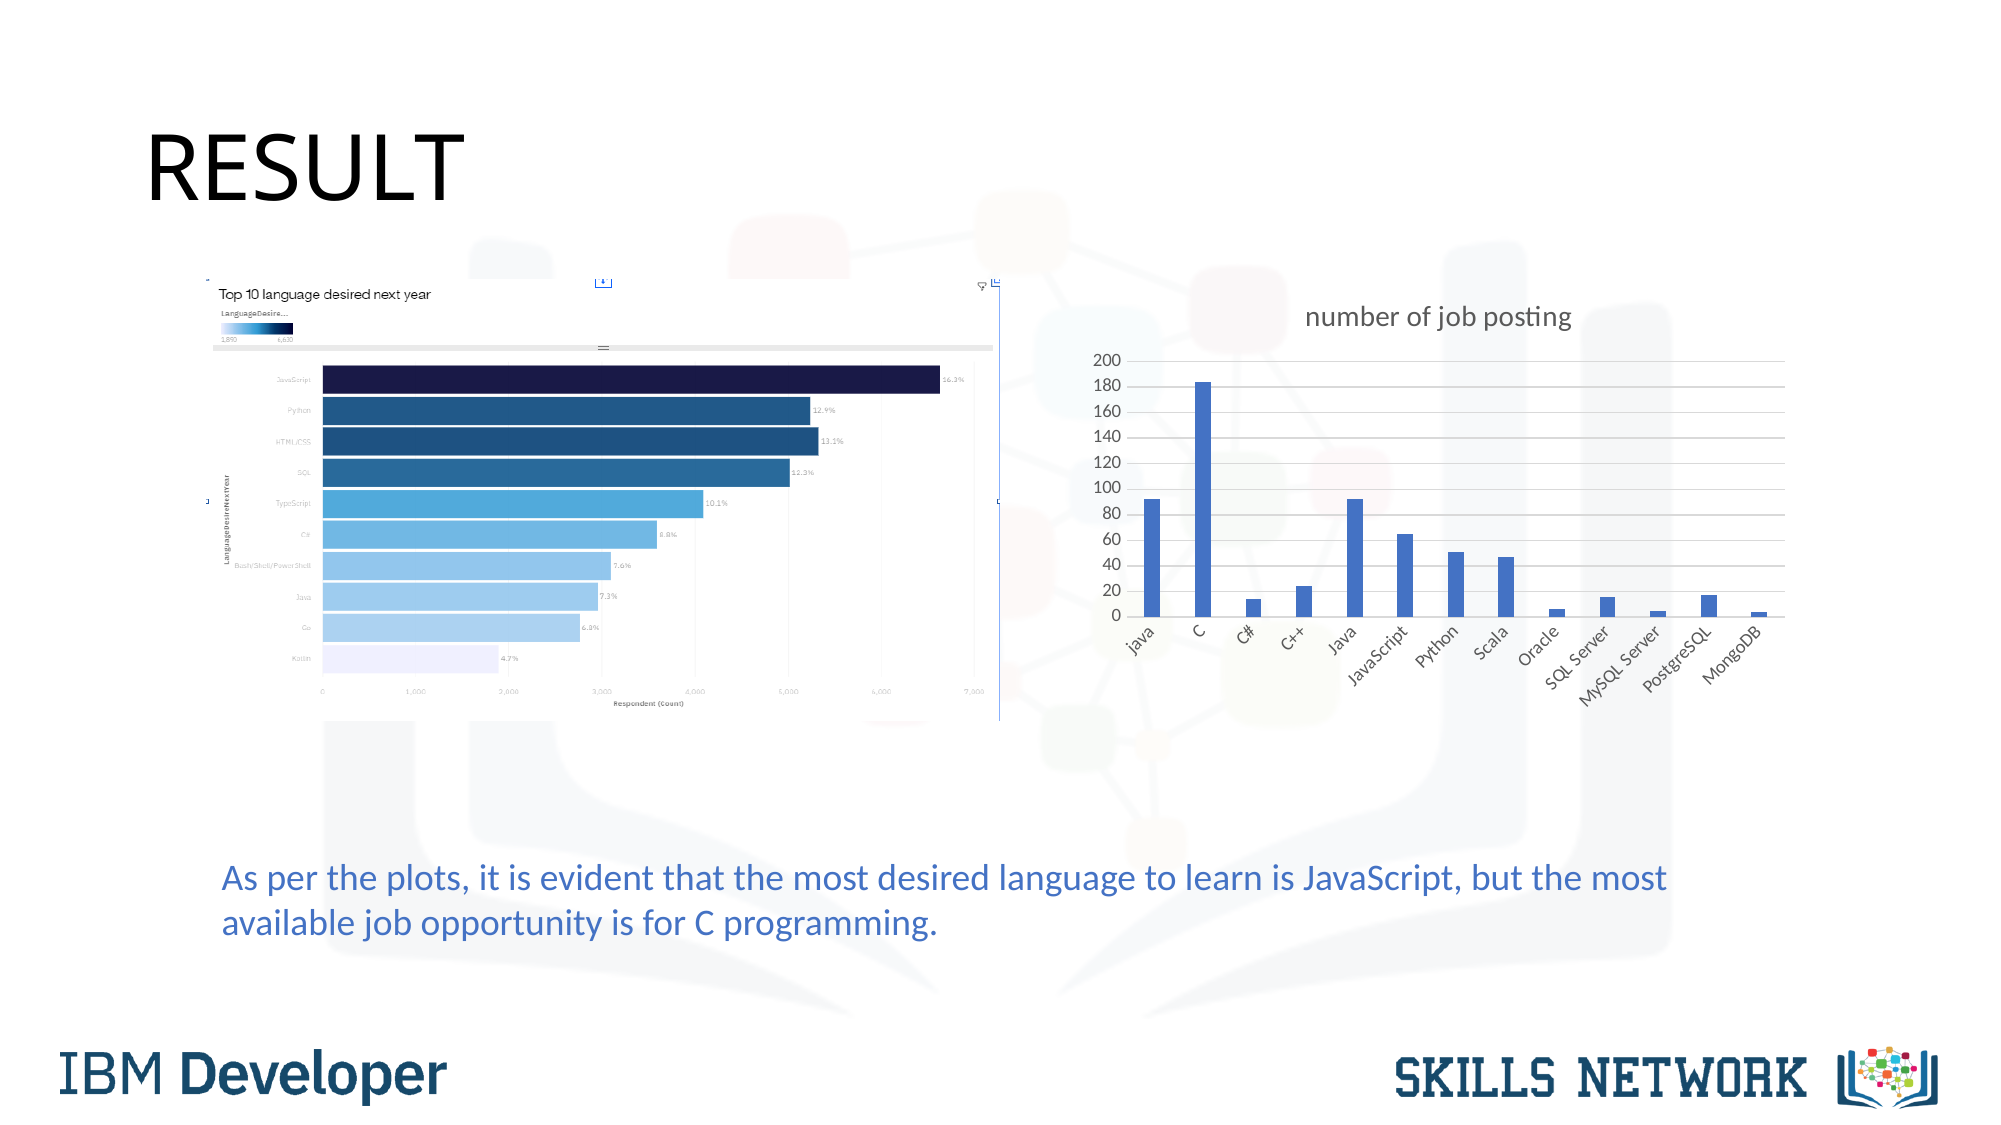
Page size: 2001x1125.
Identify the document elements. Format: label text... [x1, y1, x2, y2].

chart [1078, 279, 1800, 721]
title RESULT [128, 61, 1315, 280]
picture [206, 279, 1000, 721]
picture [1390, 1045, 1945, 1111]
text_box As per the plots, it is evident that the most desired language to learn is JavaScript, but the most available job opportunity is for C programming. [206, 845, 1800, 951]
picture [55, 1045, 459, 1108]
